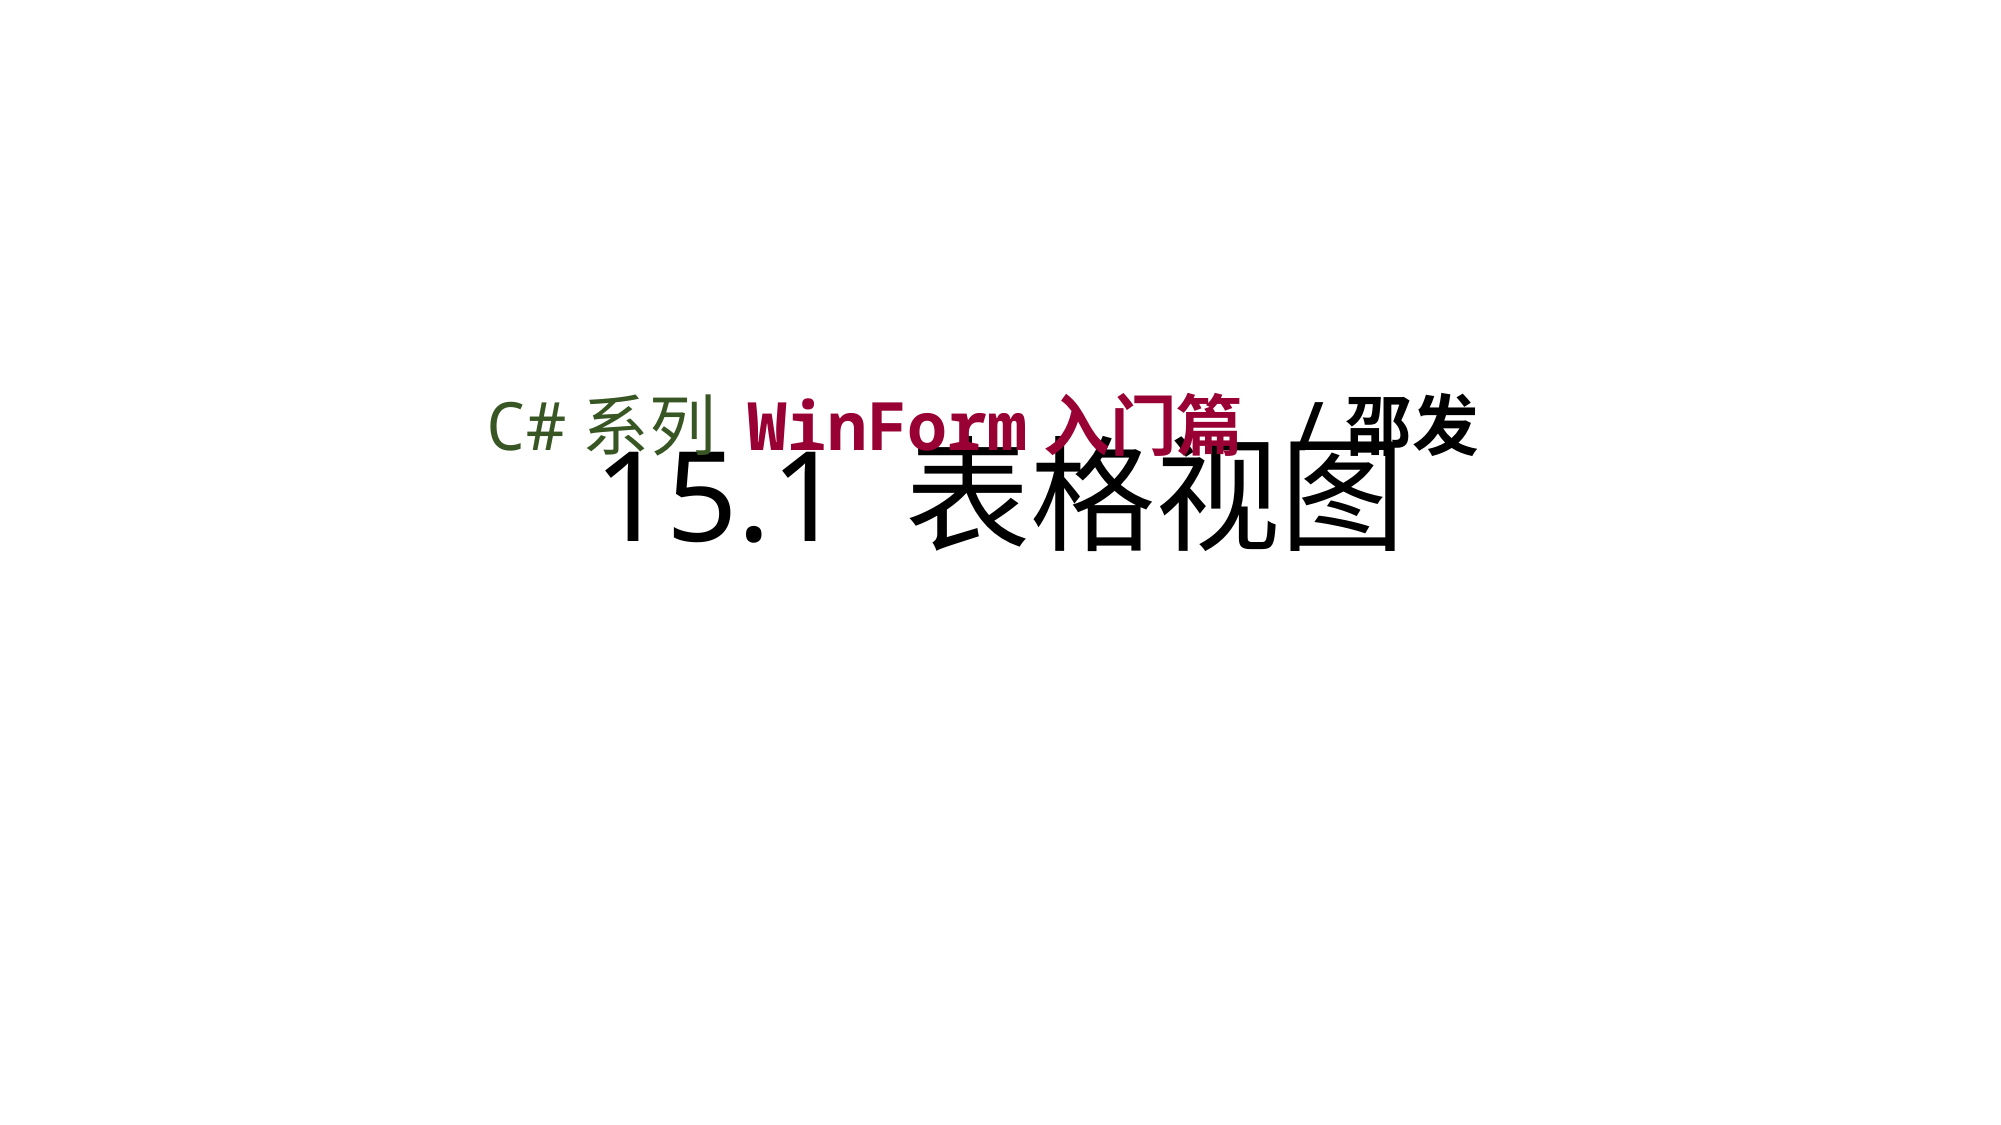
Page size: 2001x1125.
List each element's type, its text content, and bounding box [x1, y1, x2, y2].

title 15.1 表格视图 [249, 184, 1750, 576]
subtitle C#系列 WinForm入门篇 /邵发 [232, 385, 1615, 575]
